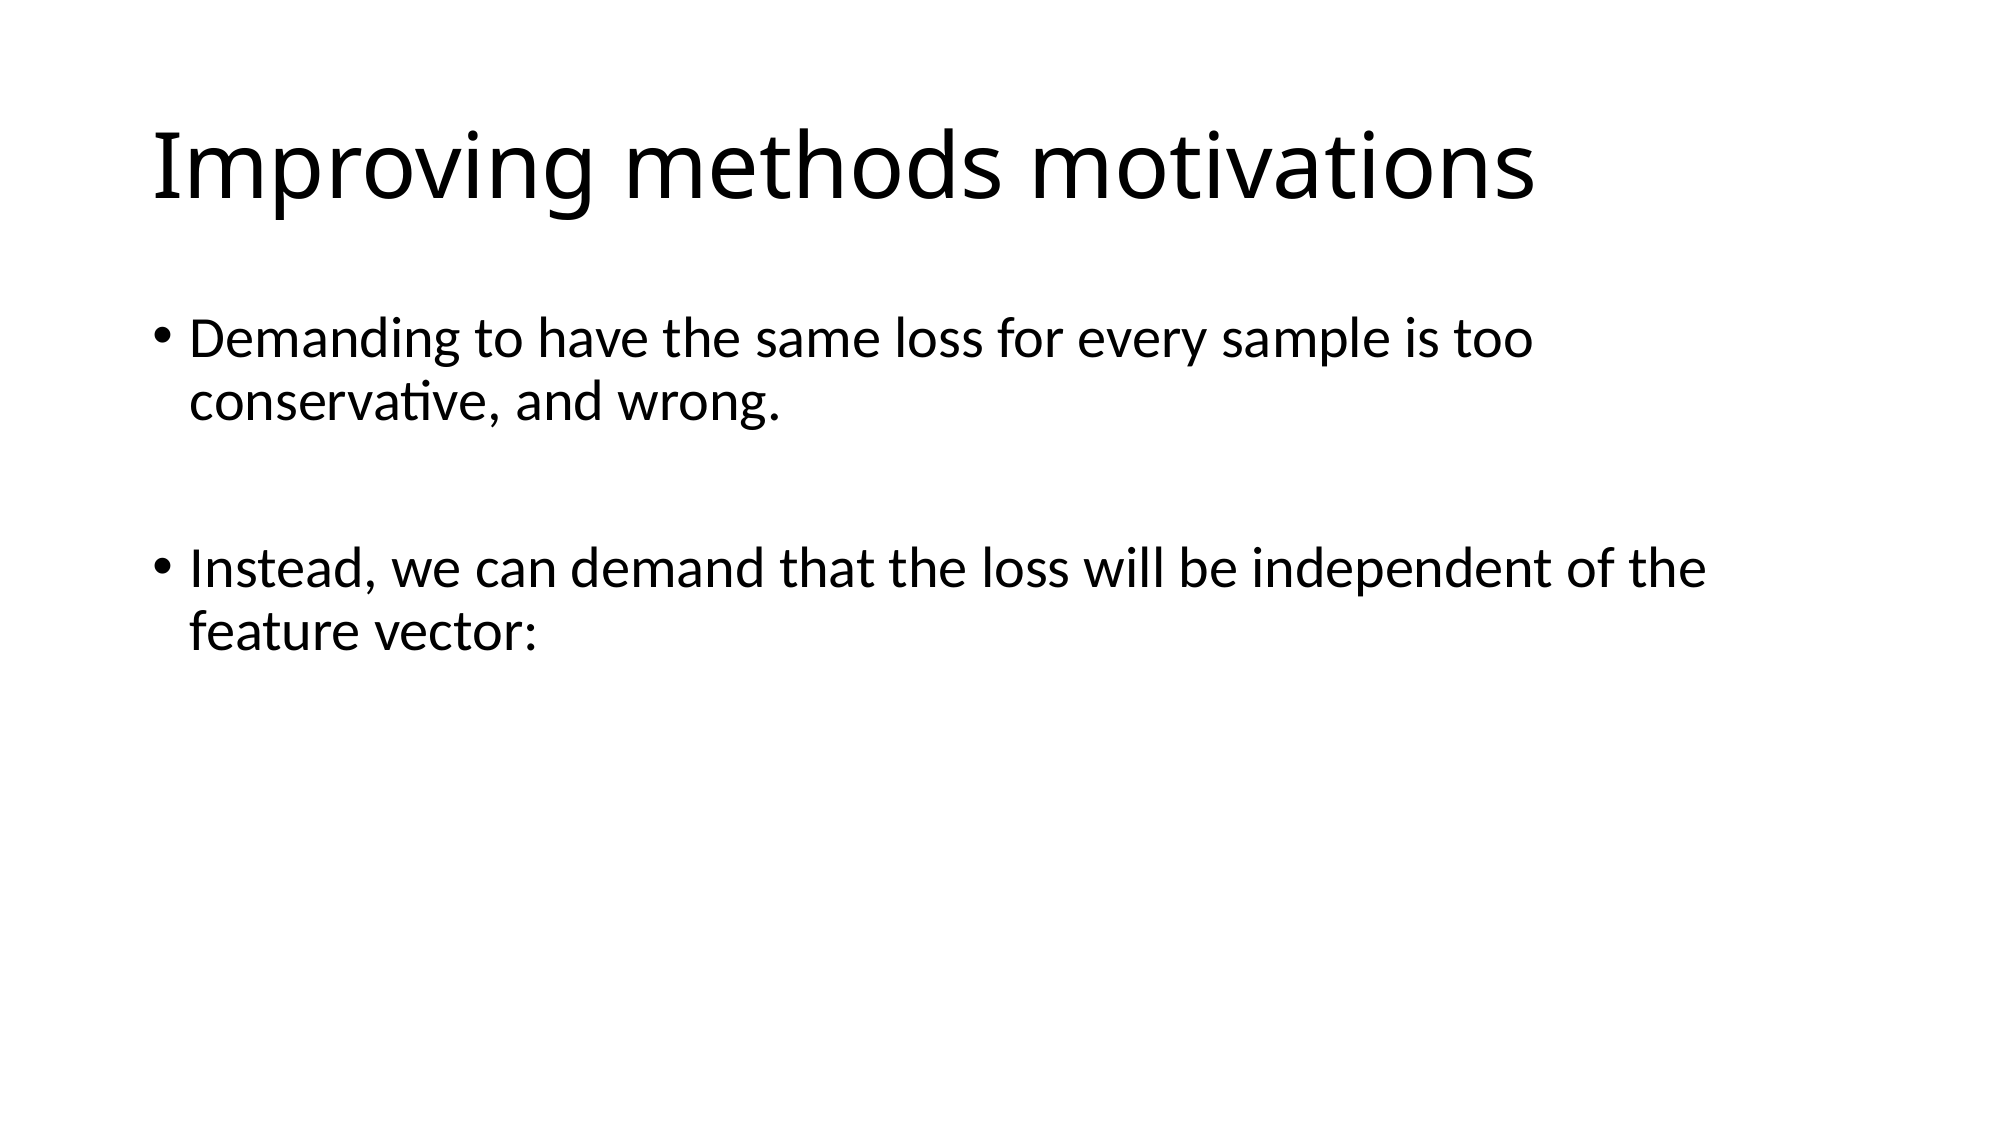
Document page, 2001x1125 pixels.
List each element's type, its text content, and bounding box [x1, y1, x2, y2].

title Improving methods motivations [137, 59, 1863, 278]
